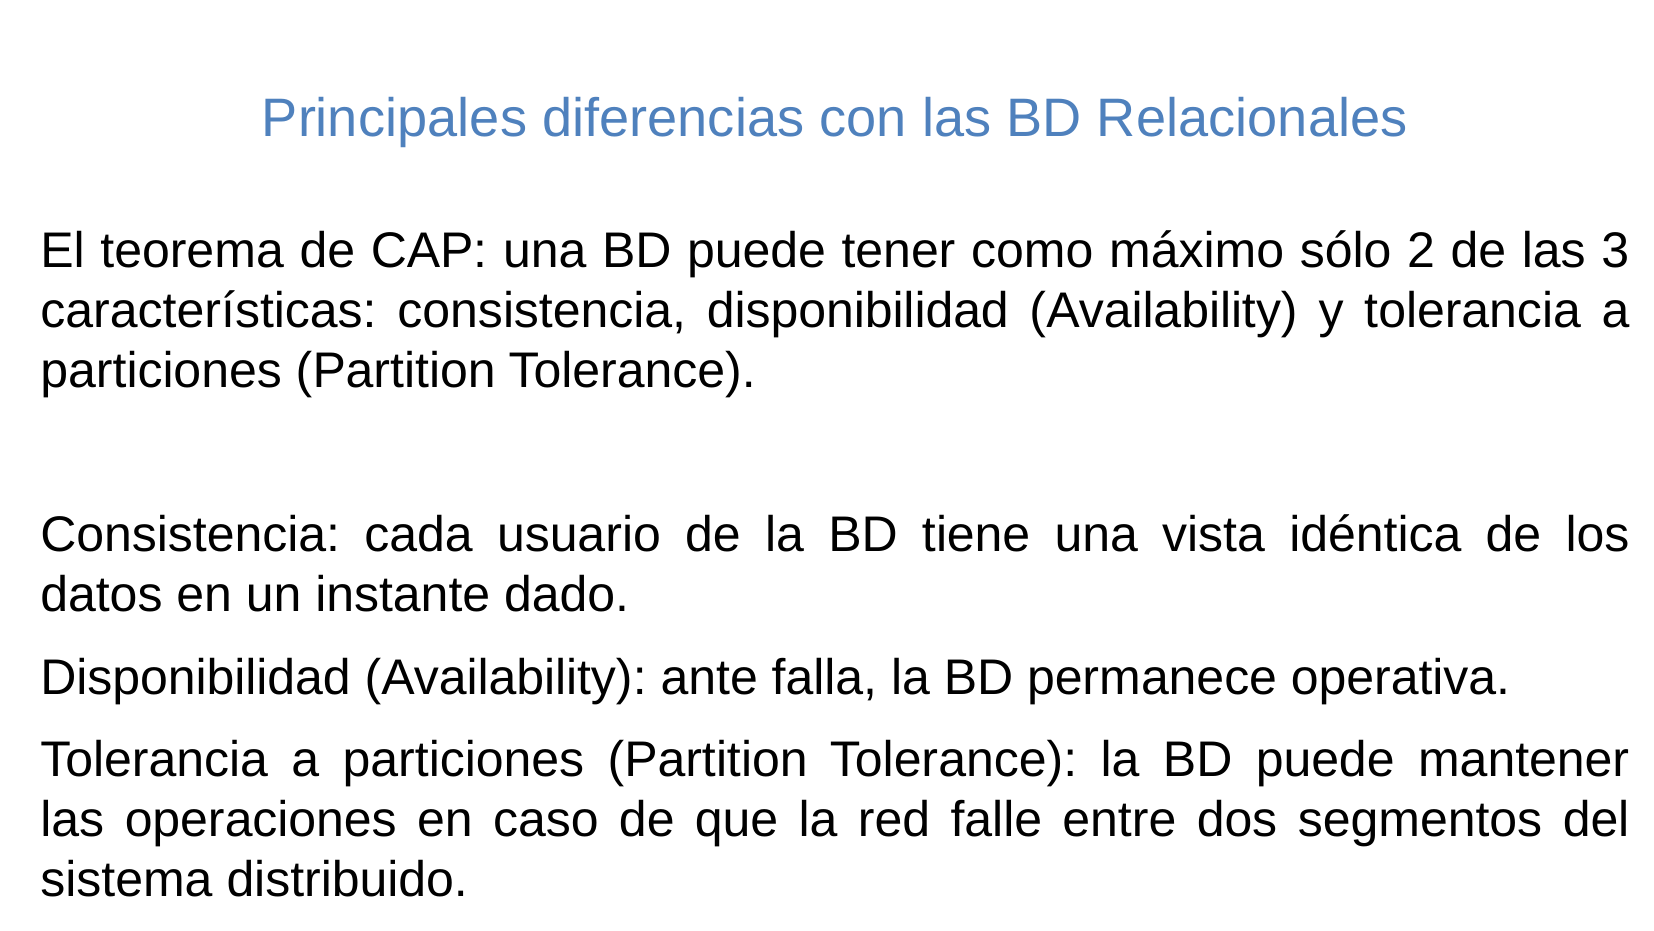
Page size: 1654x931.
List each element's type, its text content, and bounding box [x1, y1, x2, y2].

text_box El teorema de CAP: una BD puede tener como máximo sólo 2 de las 3 características: consistencia, disponibilidad (Availability) y tolerancia a particiones (Partition Tolerance). Consistencia: cada usuario de la BD tiene una vista idéntica de los datos en un instante dado. Disponibilidad (Availability): ante falla, la BD permanece operativa. Tolerancia a particiones (Partition Tolerance): la BD puede mantener las operaciones en caso de que la red falle entre dos segmentos del sistema distribuido. [23, 217, 1630, 910]
text_box Principales diferencias con las BD Relacionales [82, 37, 1571, 193]
